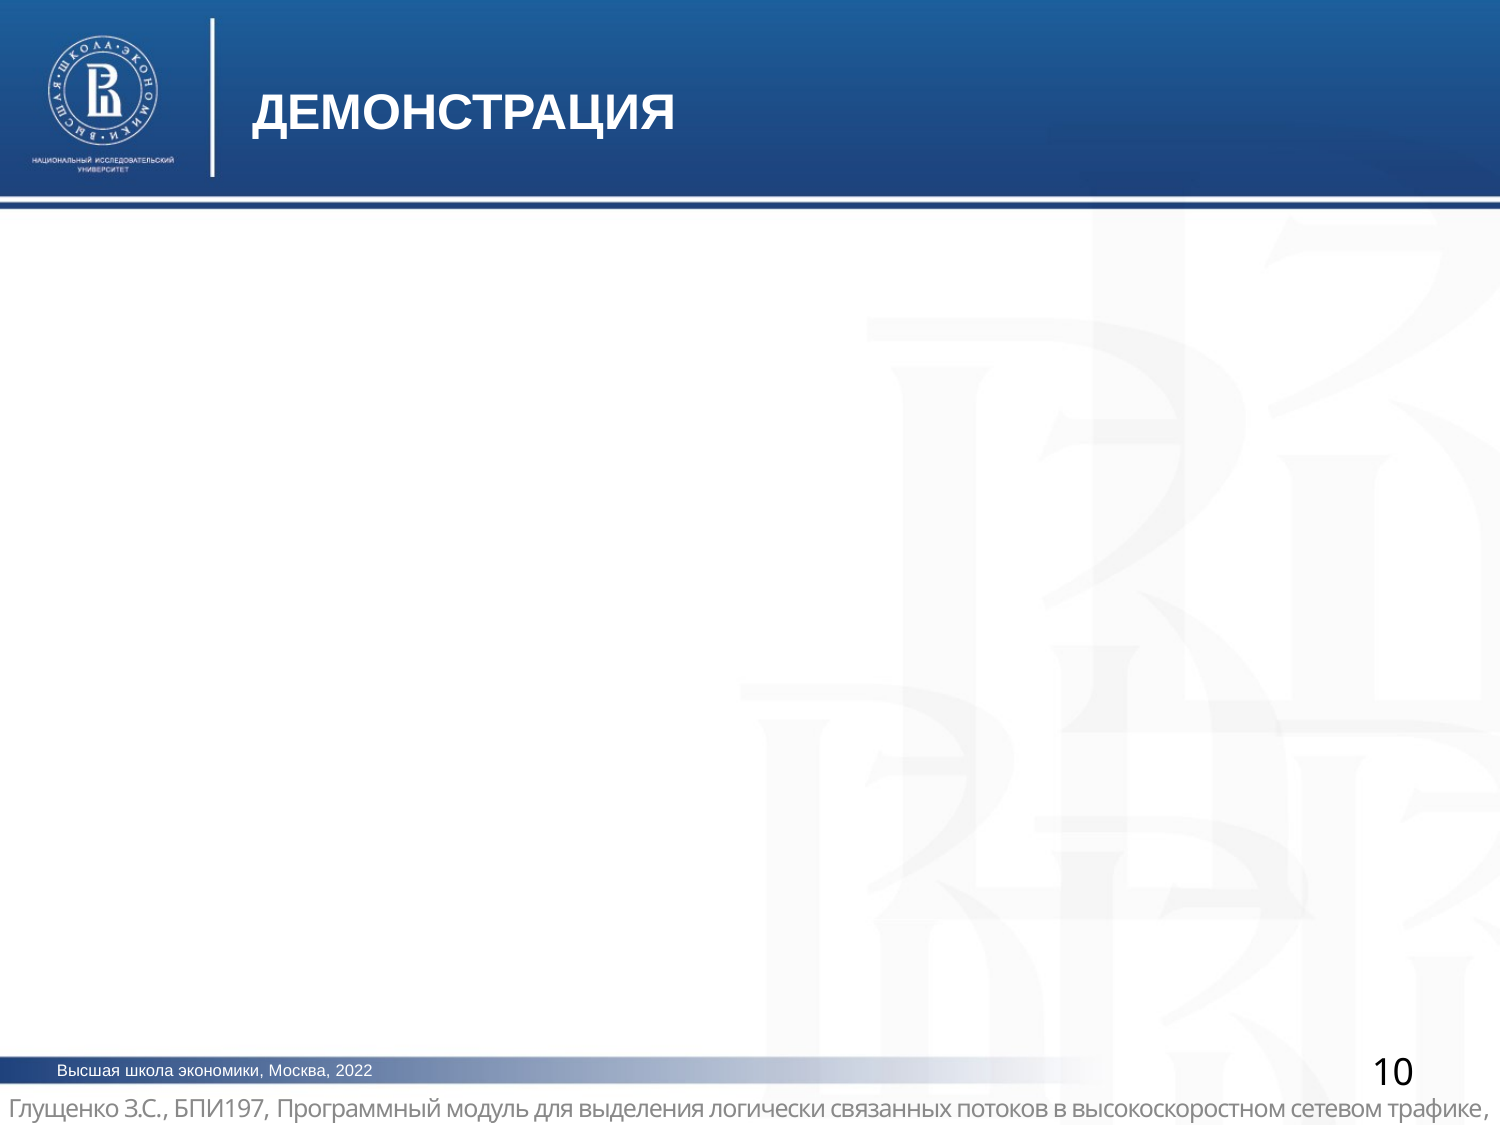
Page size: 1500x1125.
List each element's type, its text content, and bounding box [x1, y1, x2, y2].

slide_number Глущенко З.С., БПИ197, Программный модуль для выделения логически связанных потоков в высокоскоростном сетевом трафике, 2022 г. [376, 1091, 1494, 1125]
title ДЕМОНСТРАЦИЯ [249, 77, 1206, 268]
footer Высшая школа экономики, Москва, 2022 [54, 1059, 376, 1125]
slide_number 10 [1365, 1047, 1416, 1091]
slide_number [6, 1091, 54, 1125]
picture [0, 0, 1500, 1125]
